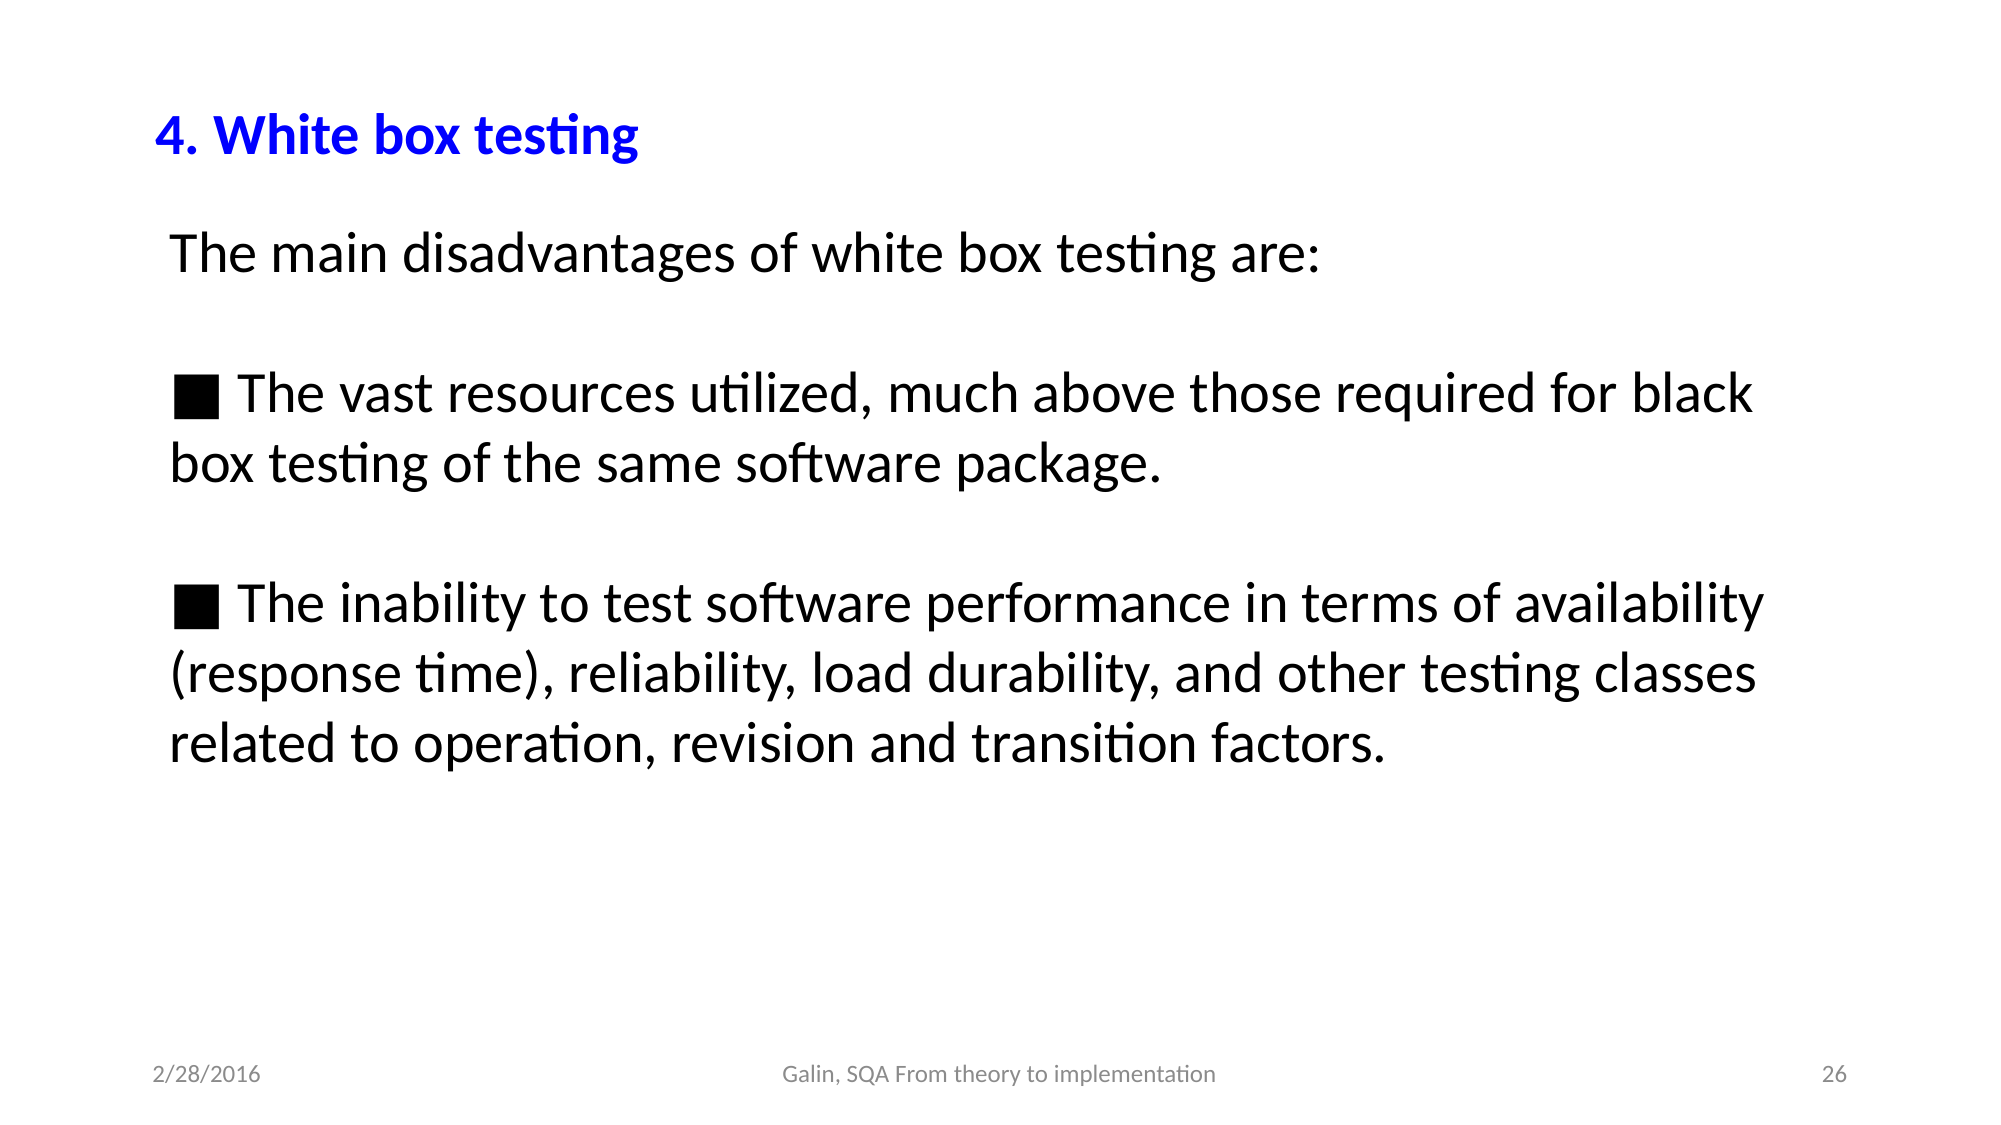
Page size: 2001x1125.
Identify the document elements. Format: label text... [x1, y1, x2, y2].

footer Galin, SQA From theory to implementation [662, 1042, 1338, 1103]
text_box The main disadvantages of white box testing are: ■ The vast resources utilized, much above those required for black box testing of the same software package. ■ The inability to test software performance in terms of availability (response time), reliability, load durability, and other testing classes related to operation, revision and transition factors. [154, 206, 1853, 782]
slide_number 26 [1412, 1042, 1863, 1103]
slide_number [137, 1042, 588, 1103]
text_box 4. White box testing [154, 96, 1940, 167]
